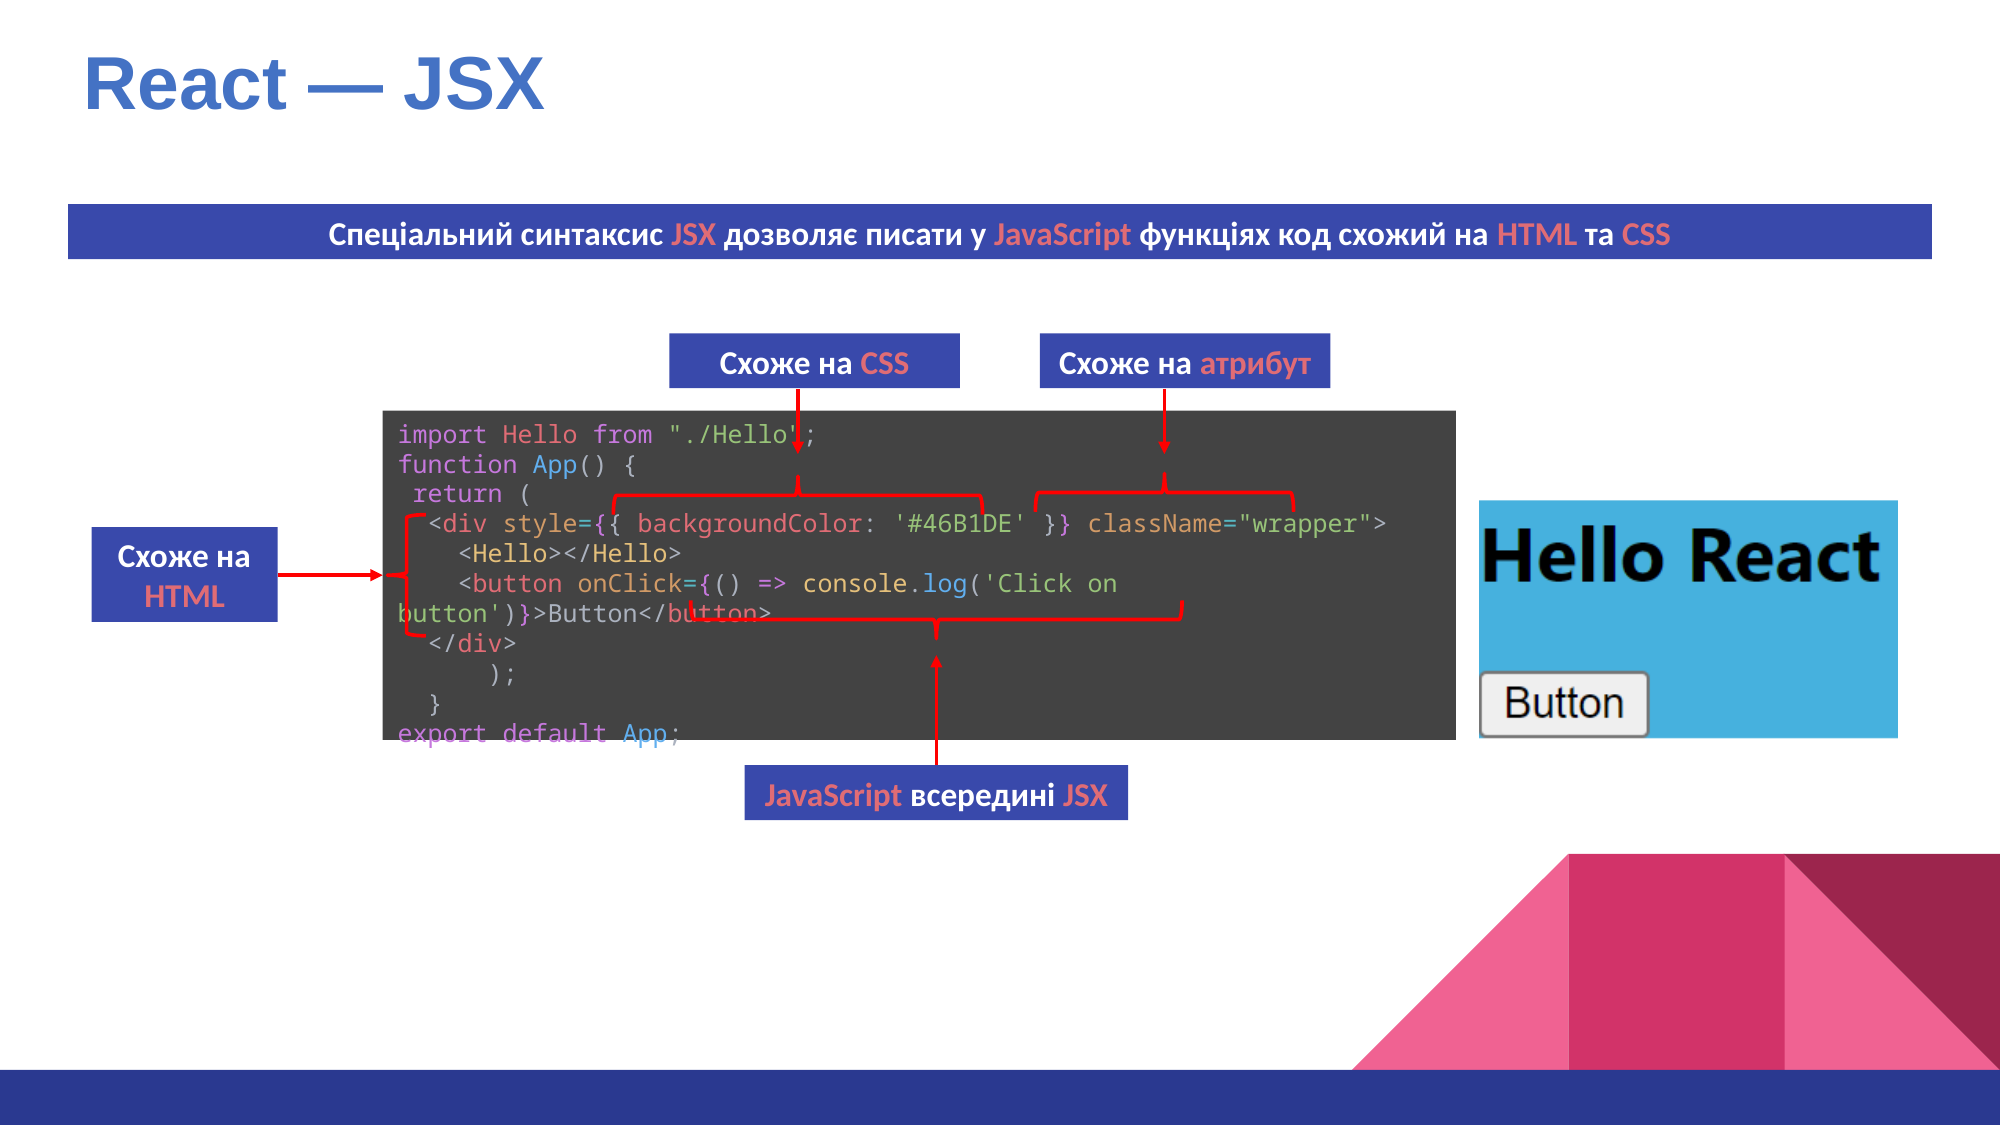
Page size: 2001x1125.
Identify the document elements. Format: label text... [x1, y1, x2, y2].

text_box [387, 514, 426, 636]
text_box React — JSX [68, 19, 1932, 152]
text_box Схоже на HTML [91, 527, 278, 622]
text_box Спеціальний синтаксис JSX дозволяє писати у JavaScript функціях код схожий на HTML та CSS [68, 204, 1932, 260]
text_box [1035, 473, 1294, 512]
text_box JavaScript всередині JSX [744, 765, 1129, 821]
text_box [613, 476, 983, 515]
text_box Схоже на CSS [669, 333, 960, 389]
text_box [690, 600, 1183, 639]
picture [1479, 498, 1898, 741]
text_box import Hello from "./Hello"; function App() { return ( <div style={{ backgroundColor: '#46B1DE' }} className="wrapper"> <Hello></Hello> <button onClick={() => console.log('Click on button')}>Button</button> </div> ); } export default App; [382, 410, 1456, 740]
text_box Схоже на атрибут [1039, 333, 1331, 389]
